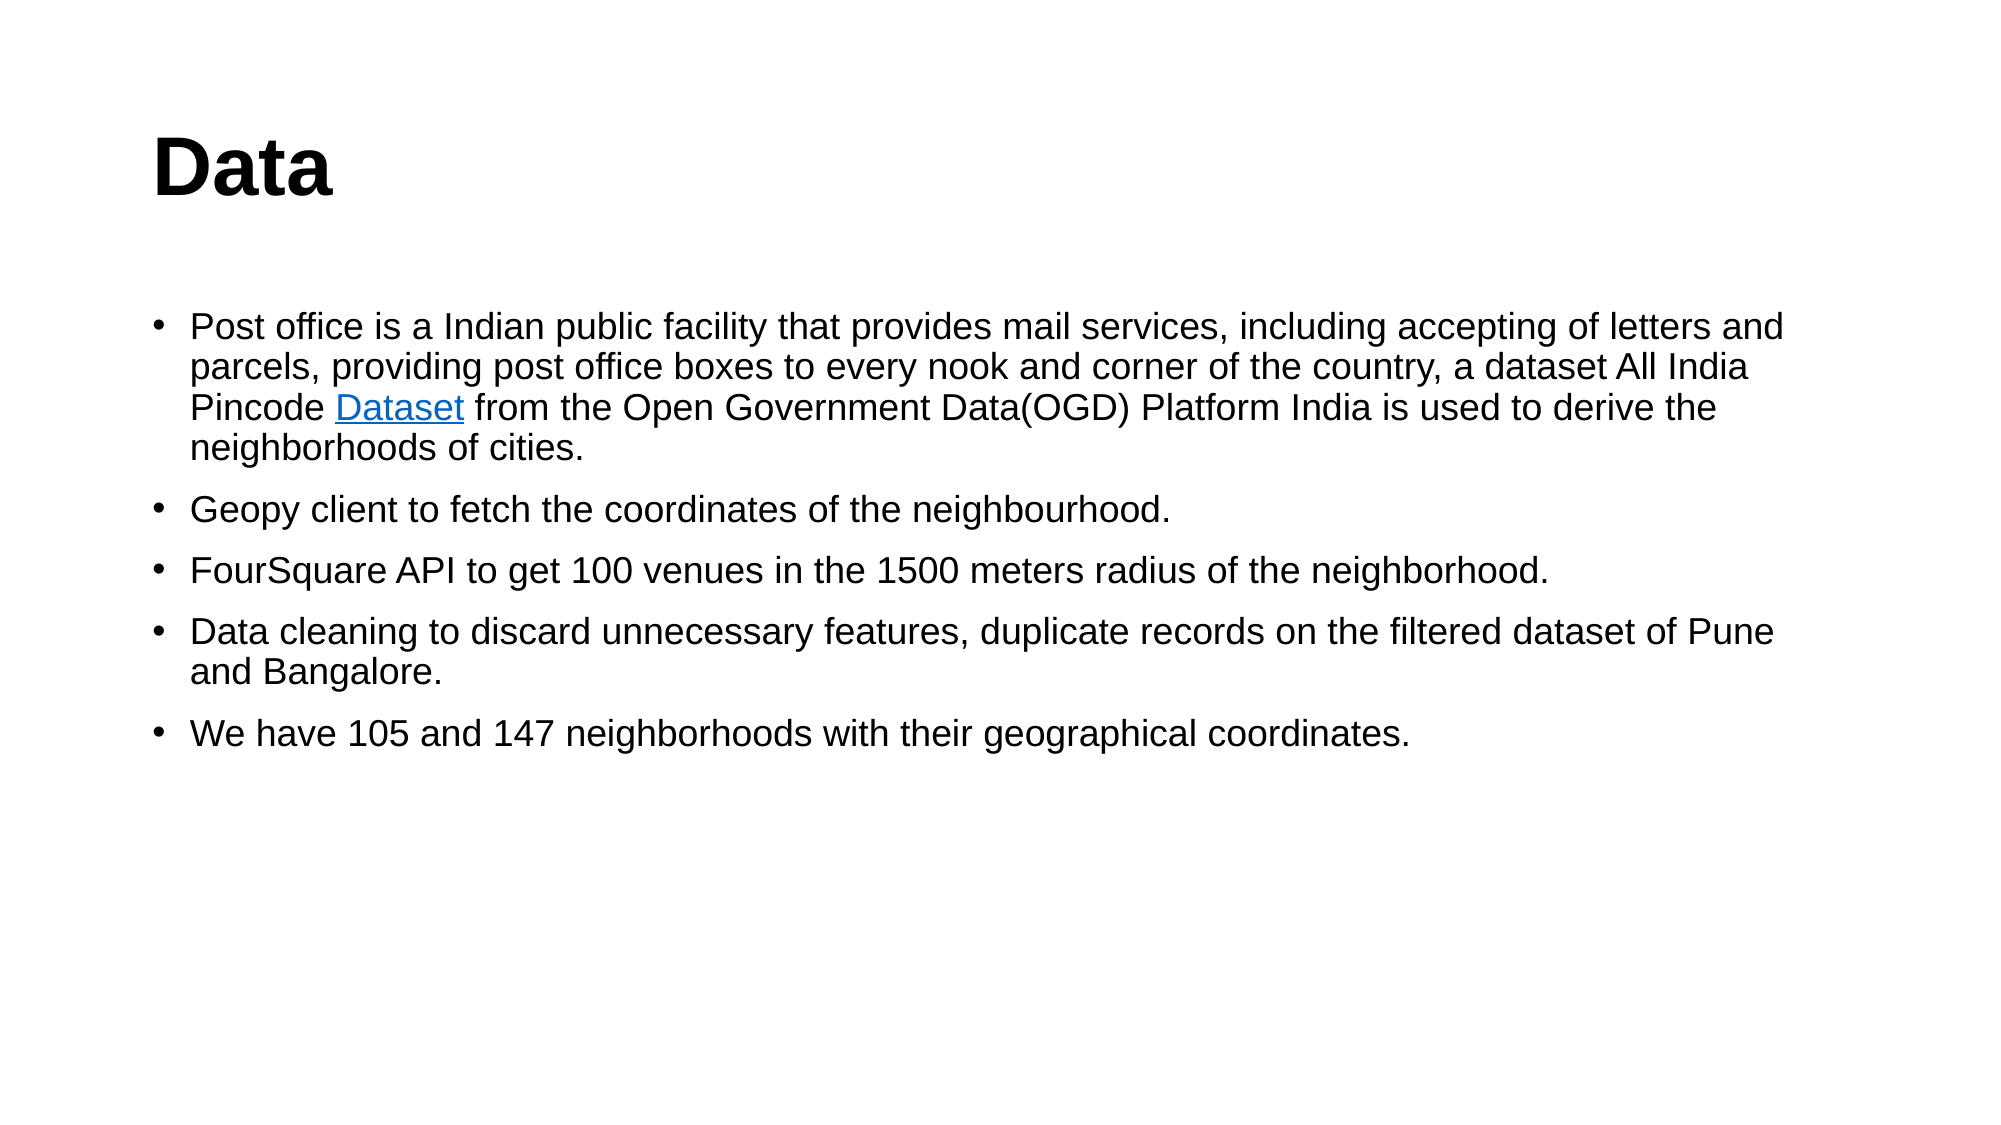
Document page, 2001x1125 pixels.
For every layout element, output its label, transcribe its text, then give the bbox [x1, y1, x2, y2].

title Data [137, 59, 1863, 278]
list Post office is a Indian public facility that provides mail services, including accepting of letters and parcels, providing post office boxes to every nook and corner of the country, a dataset All India Pincode Dataset from the Open Government Data(OGD) Platform India is used to derive the neighborhoods of cities. Geopy client to fetch the coordinates of the neighbourhood. FourSquare API to get 100 venues in the 1500 meters radius of the neighborhood. Data cleaning to discard unnecessary features, duplicate records on the filtered dataset of Pune and Bangalore. We have 105 and 147 neighborhoods with their geographical coordinates. [137, 299, 1863, 1014]
